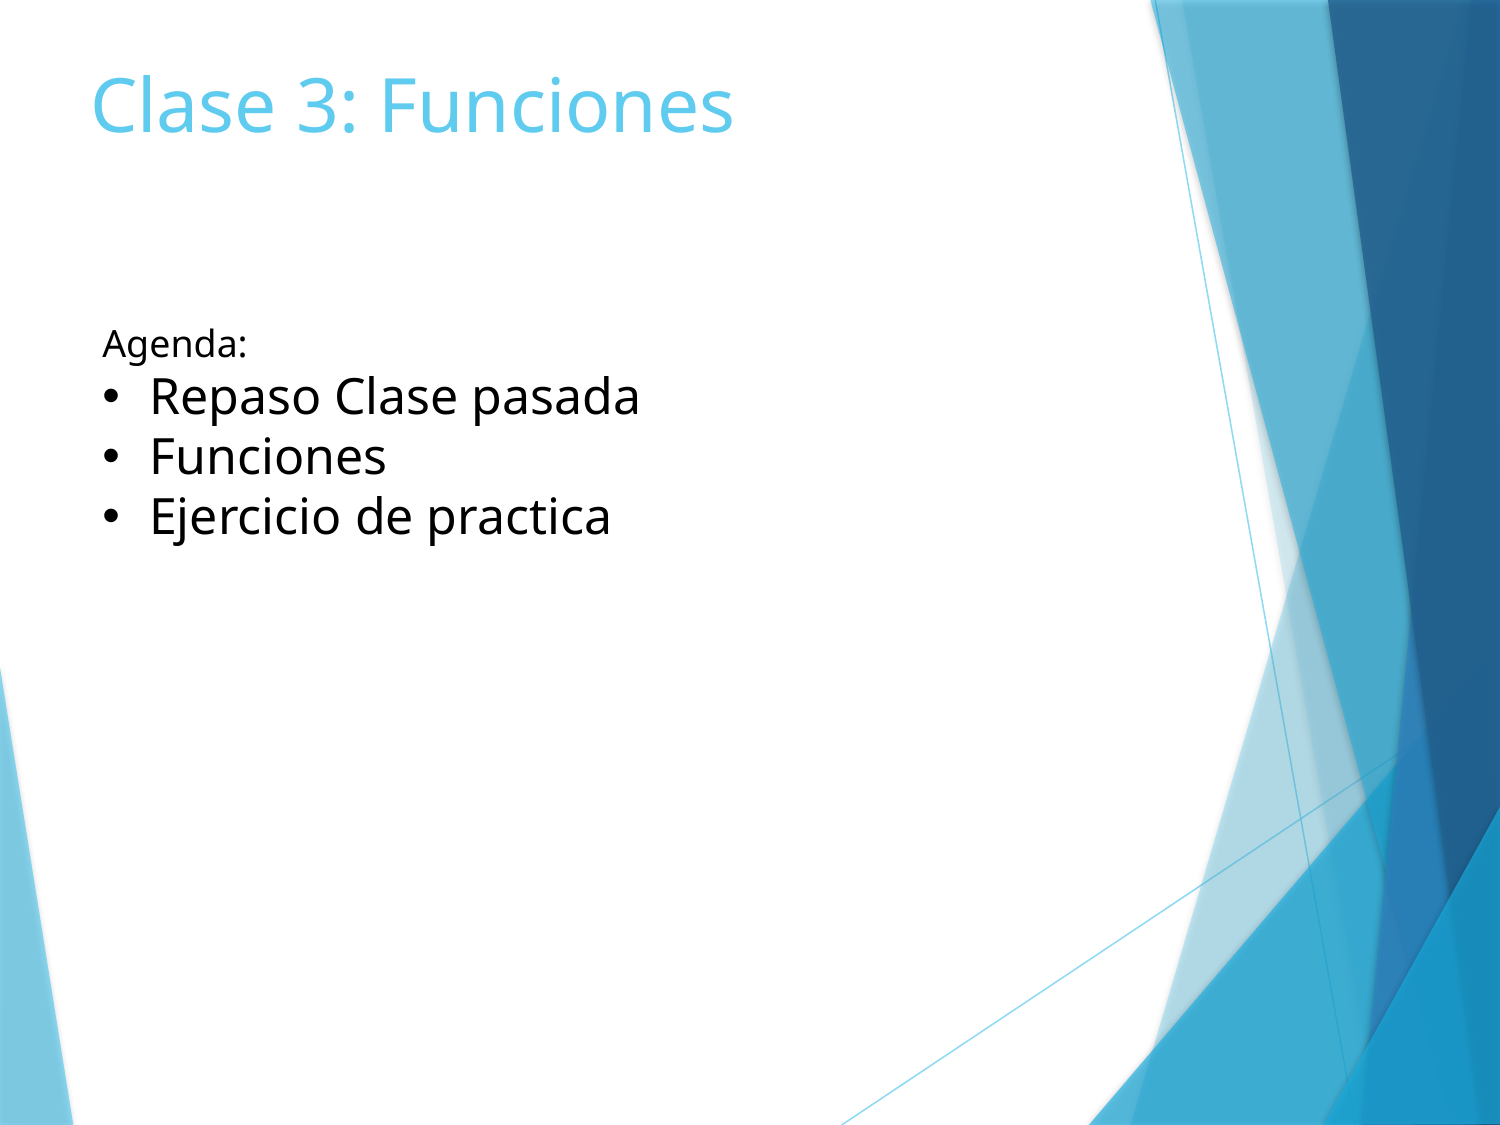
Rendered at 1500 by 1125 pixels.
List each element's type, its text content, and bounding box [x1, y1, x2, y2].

text_box Agenda: Repaso Clase pasada Funciones Ejercicio de practica [87, 312, 1425, 553]
title Clase 3: Funciones [75, 50, 1425, 238]
